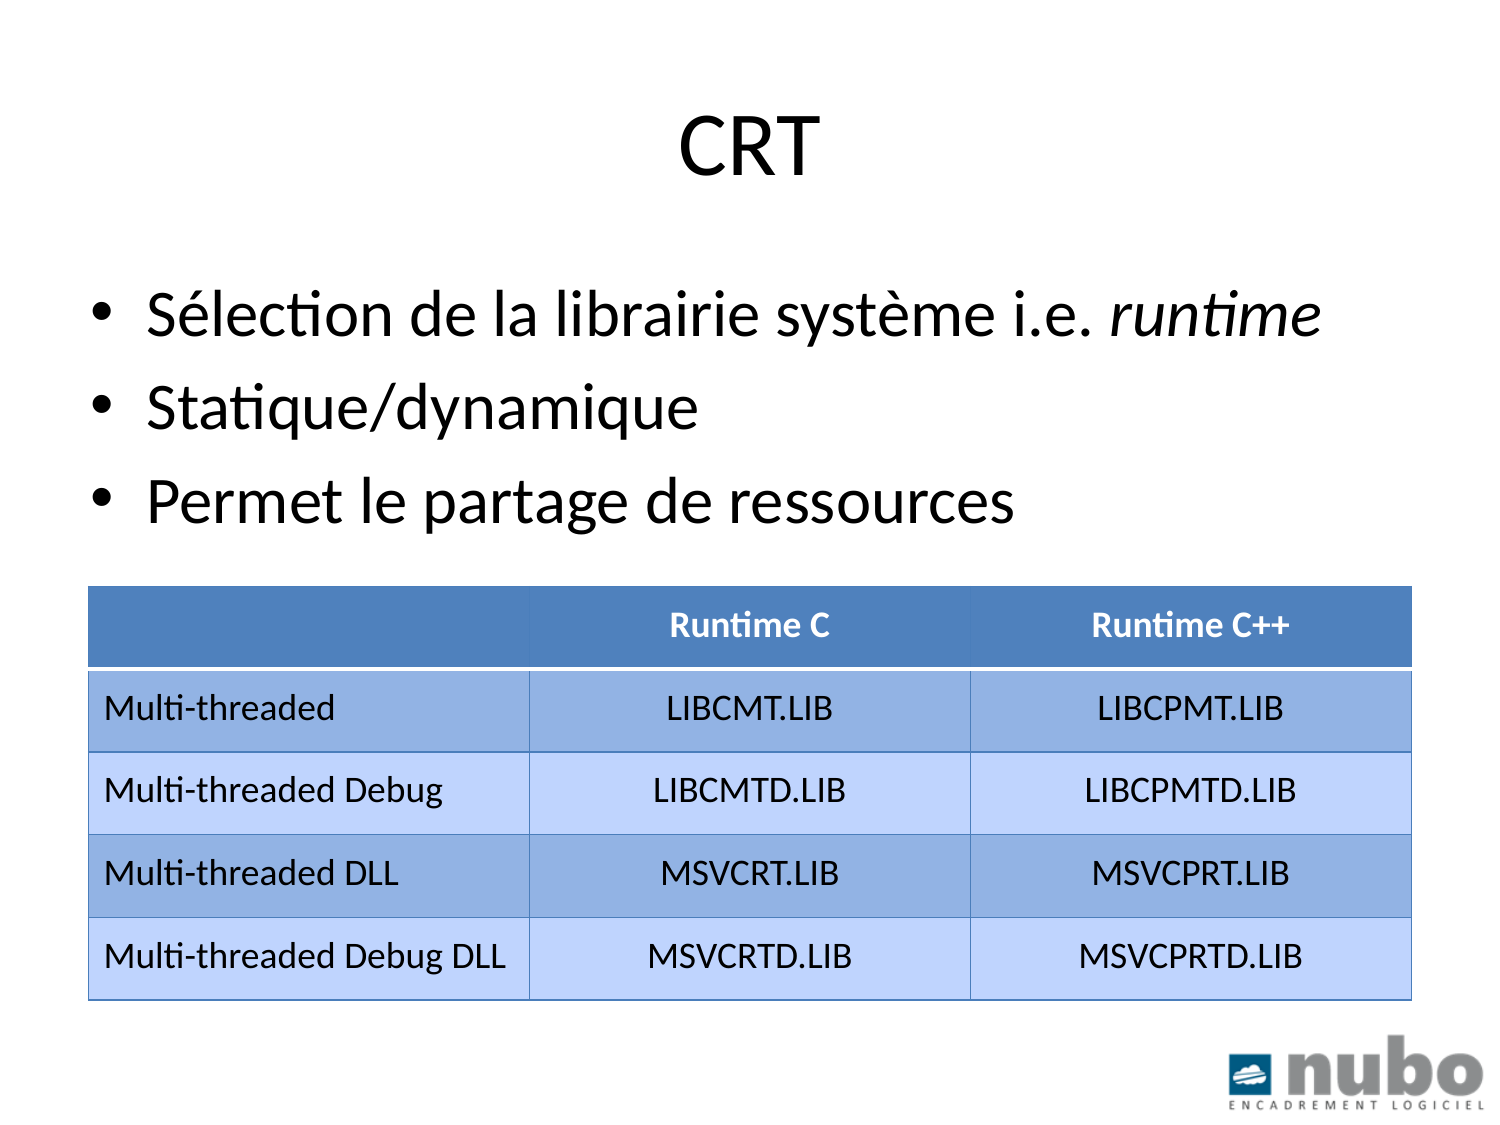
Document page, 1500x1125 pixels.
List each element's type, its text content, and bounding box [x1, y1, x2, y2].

table_cell MSVCRT.LIB [530, 835, 970, 917]
table_header Runtime C [530, 587, 970, 667]
table_header Runtime C++ [971, 587, 1411, 667]
table_cell LIBCPMT.LIB [971, 671, 1411, 751]
list Sélection de la librairie système i.e. runtime Statique/dynamique Permet le partage de ressources [75, 262, 1425, 1005]
table_cell Multi-threaded Debug [89, 753, 529, 834]
table_cell LIBCMTD.LIB [530, 753, 970, 834]
table_cell MSVCPRT.LIB [971, 835, 1411, 917]
title CRT [75, 45, 1425, 233]
table_cell MSVCPRTD.LIB [971, 918, 1411, 999]
table_cell LIBCPMTD.LIB [971, 753, 1411, 834]
table_cell Multi-threaded [89, 671, 529, 751]
table_cell Multi-threaded Debug DLL [89, 918, 529, 999]
picture [1226, 1032, 1488, 1113]
table_cell LIBCMT.LIB [530, 671, 970, 751]
table_cell MSVCRTD.LIB [530, 918, 970, 999]
table_header [89, 587, 529, 667]
table_cell Multi-threaded DLL [89, 835, 529, 917]
